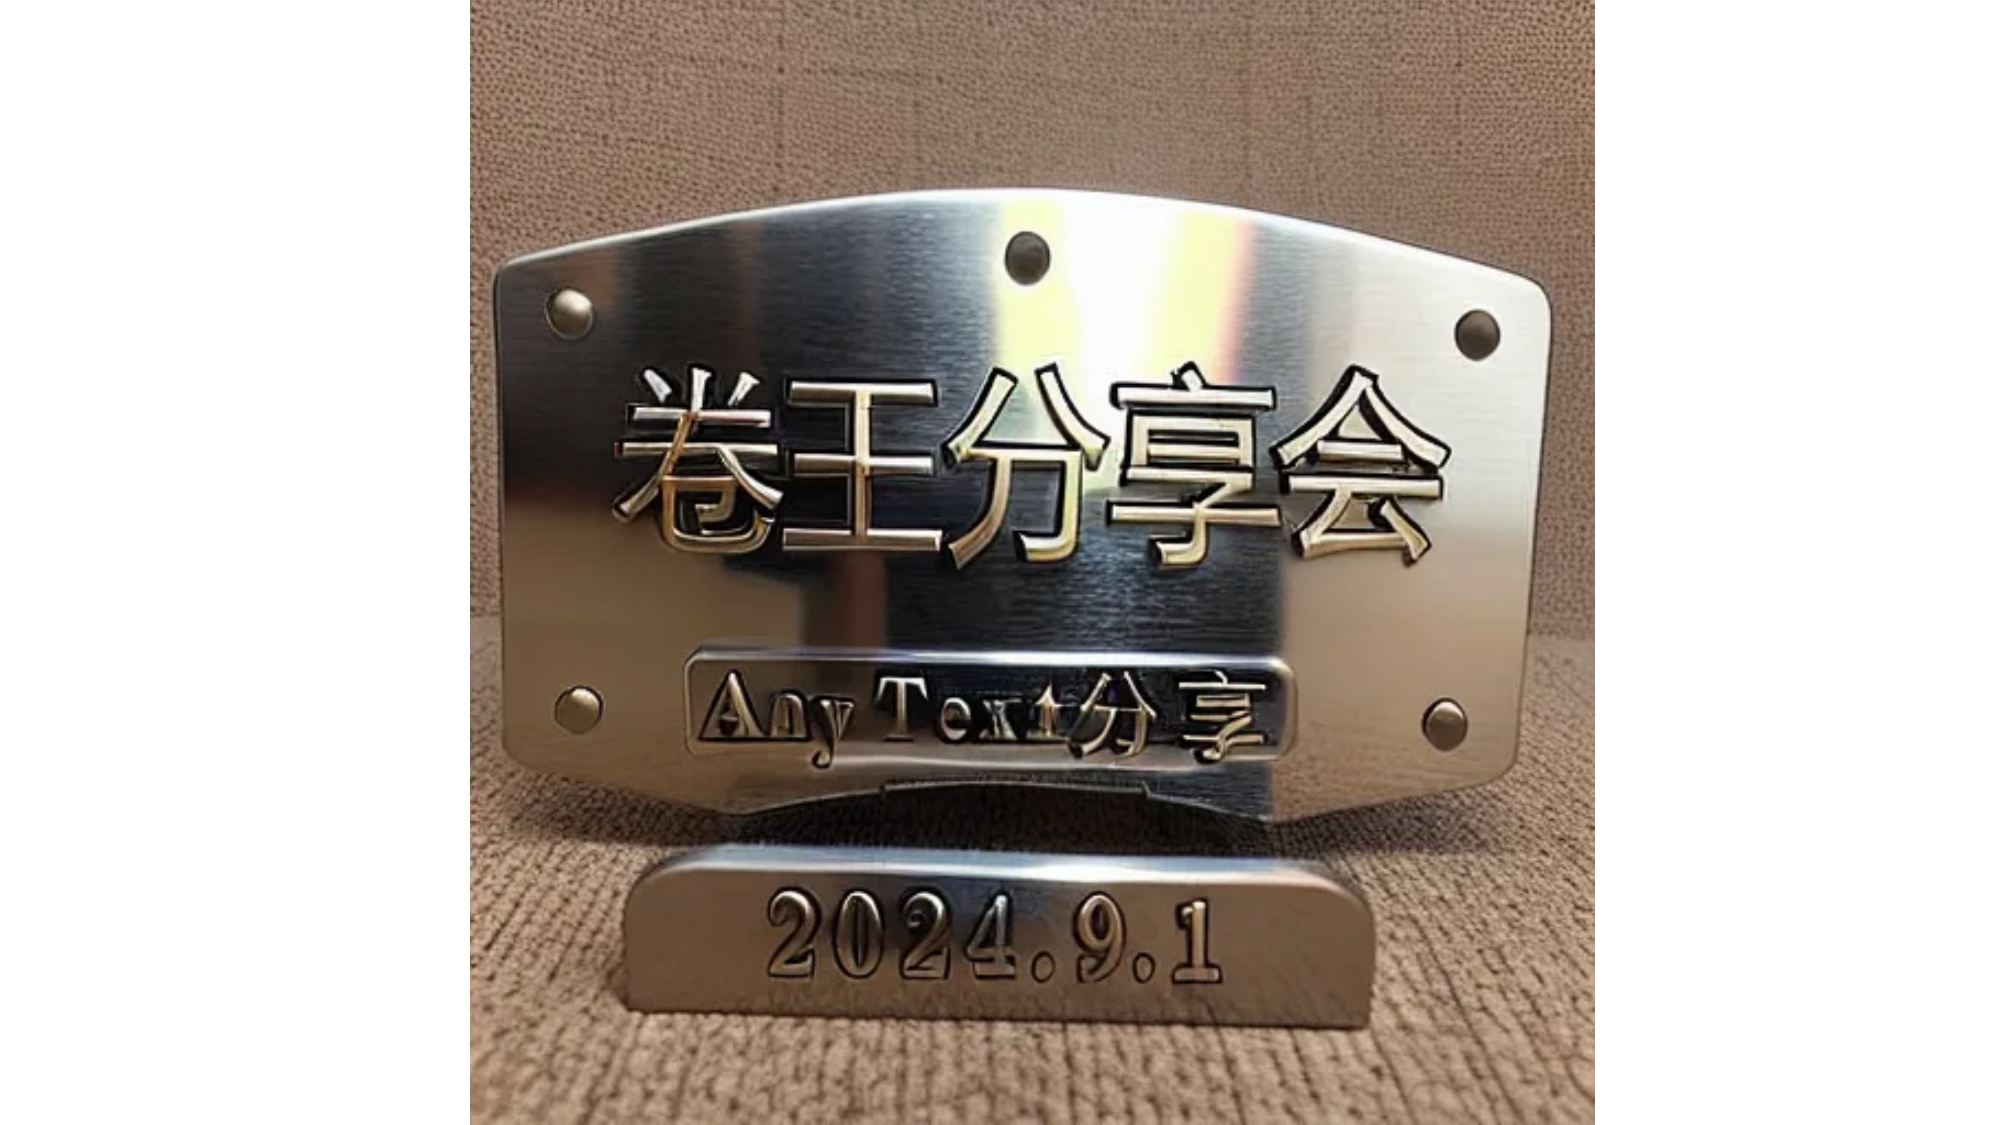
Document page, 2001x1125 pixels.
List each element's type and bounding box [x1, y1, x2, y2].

picture [470, 0, 1596, 1125]
